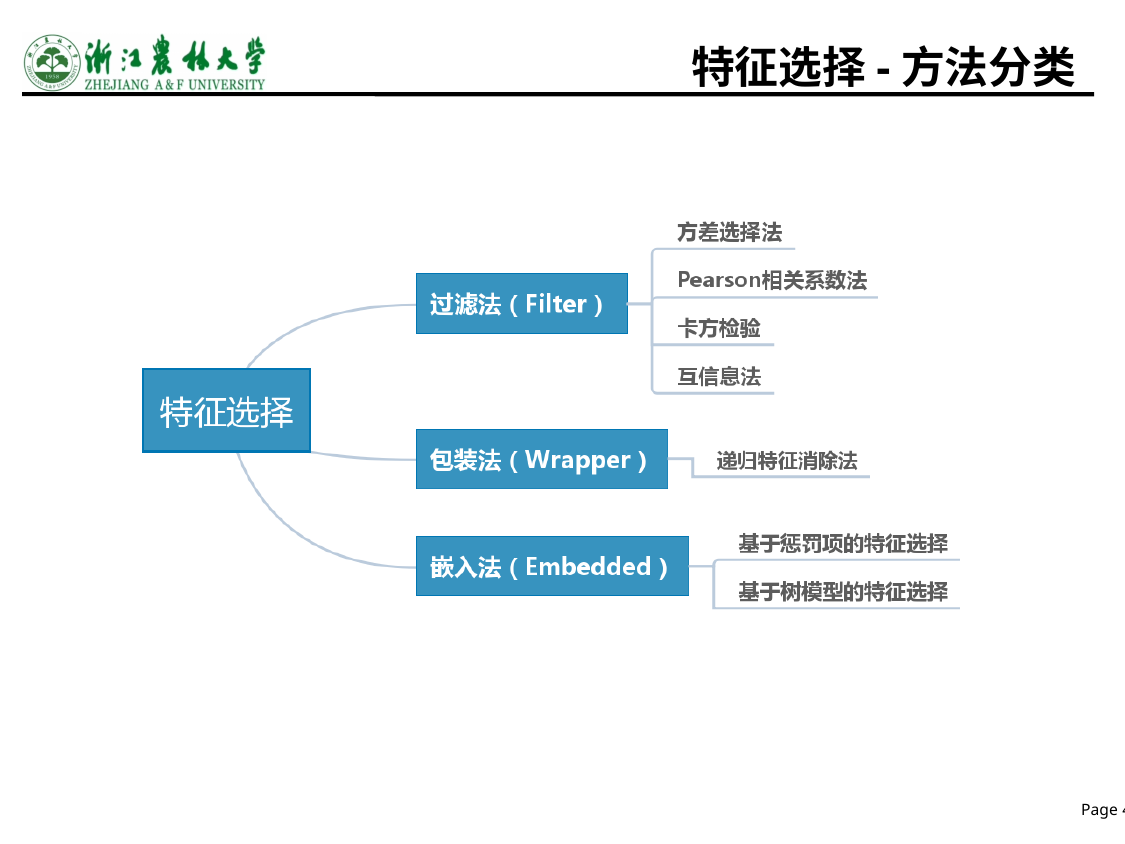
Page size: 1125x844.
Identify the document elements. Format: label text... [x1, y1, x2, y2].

title 特征选择-方法分类 [78, 32, 1091, 173]
picture [22, 32, 78, 92]
picture [101, 172, 1003, 651]
